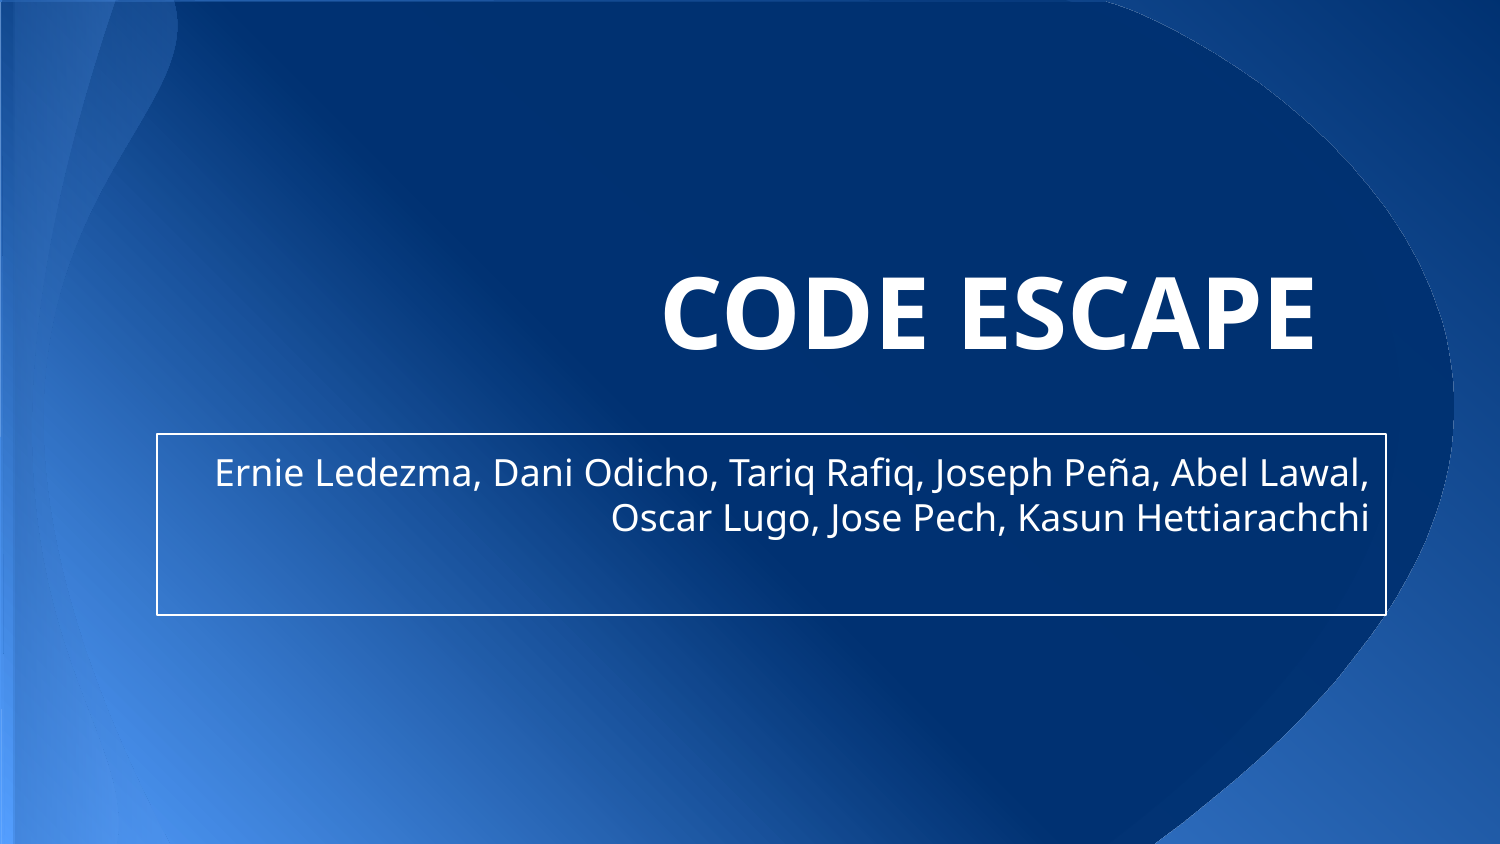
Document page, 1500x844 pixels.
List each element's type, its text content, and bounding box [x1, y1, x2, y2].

subtitle Ernie Ledezma, Dani Odicho, Tariq Rafiq, Joseph Peña, Abel Lawal, Oscar Lugo, Jose Pech, Kasun Hettiarachchi [156, 434, 1386, 616]
title CODE ESCAPE [177, 203, 1335, 385]
